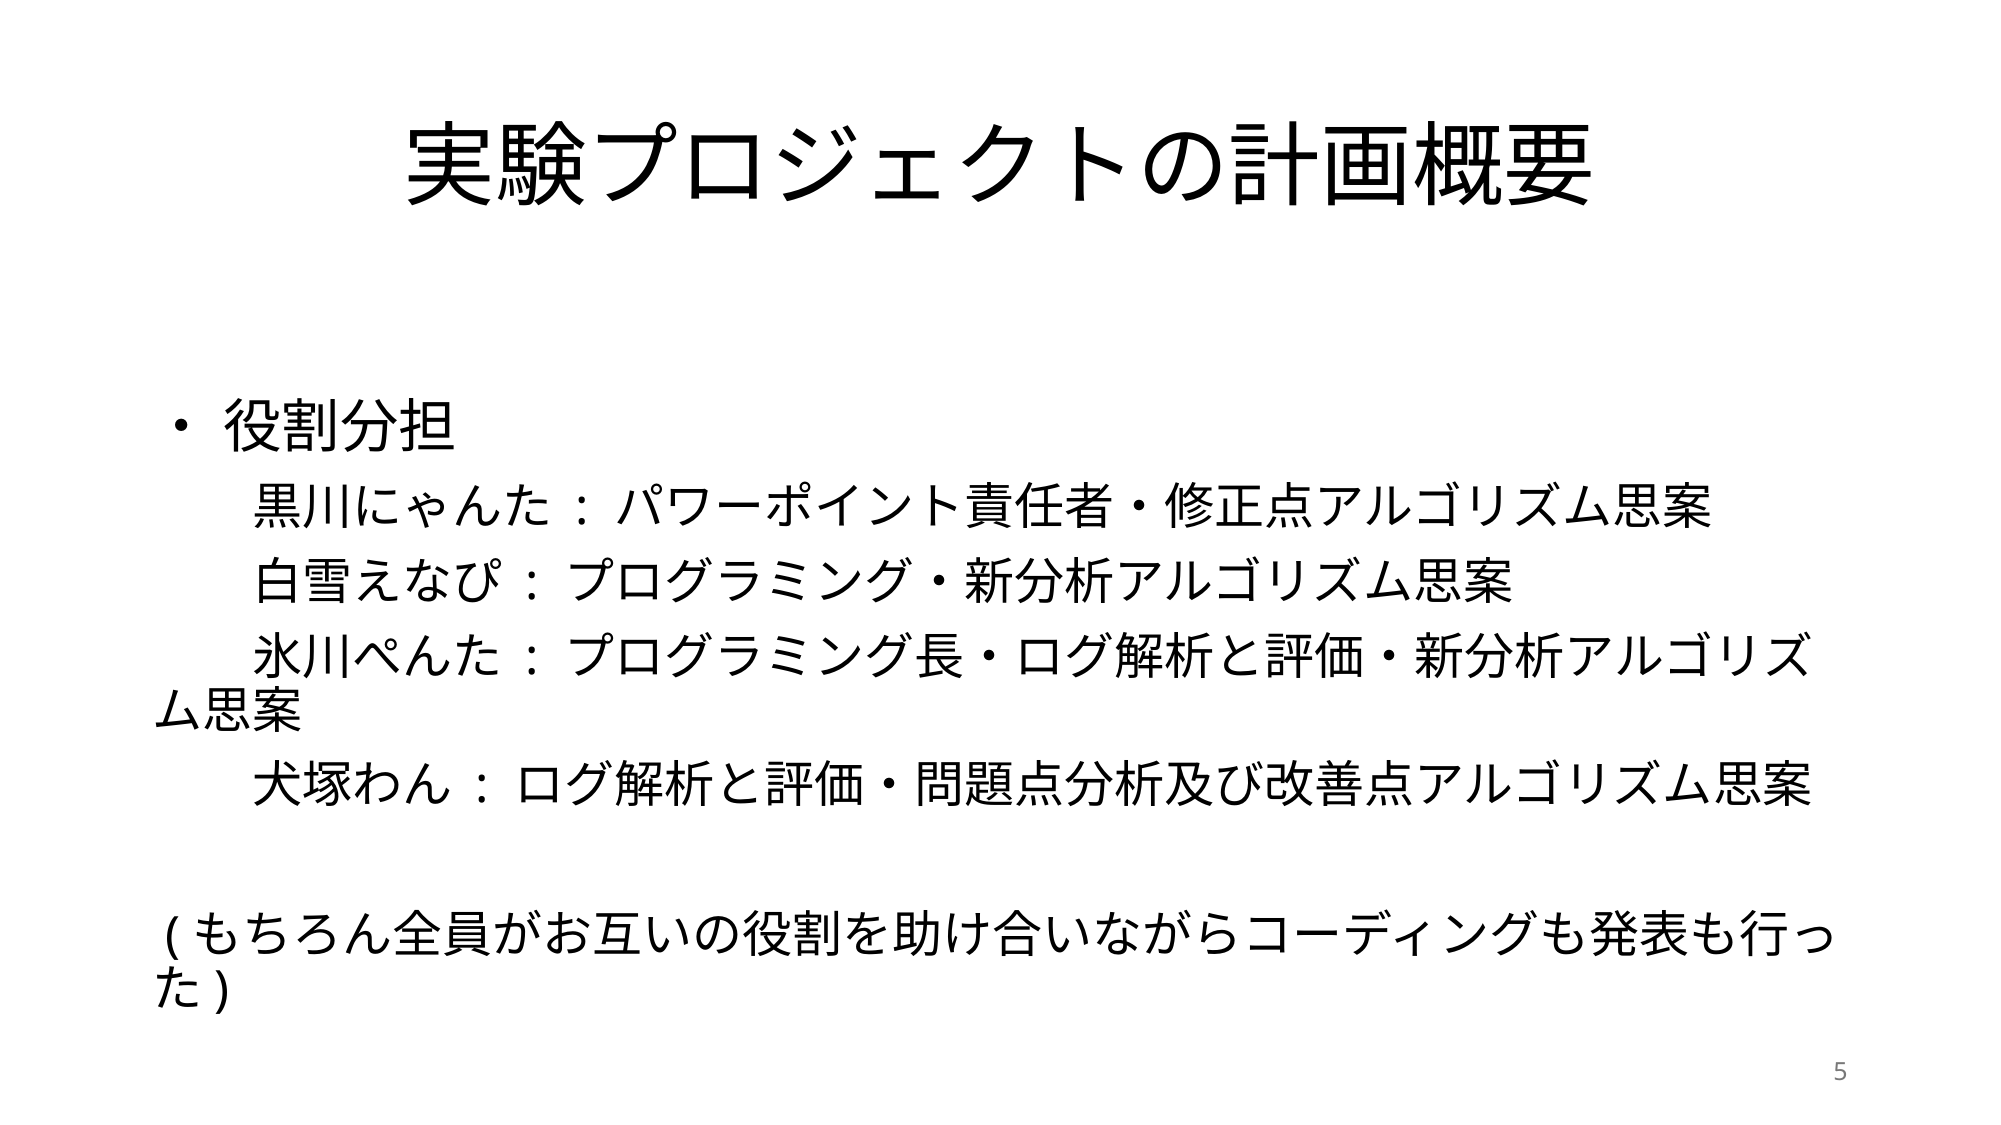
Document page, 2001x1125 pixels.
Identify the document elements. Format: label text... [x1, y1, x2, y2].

slide_number 5 [1412, 1042, 1863, 1103]
title 実験プロジェクトの計画概要 [137, 59, 1863, 278]
list ・ 役割分担 黒川にゃんた : パワーポイント責任者・修正点アルゴリズム思案 白雪えなぴ : プログラミング・新分析アルゴリズム思案 氷川ぺんた : プログラミング長・ログ解析と評価・新分析アルゴリズム思案 犬塚わん : ログ解析と評価・問題点分析及び改善点アルゴリズム思案 (もちろん全員がお互いの役割を助け合いながらコーディングも発表も行った) [137, 299, 1863, 1043]
